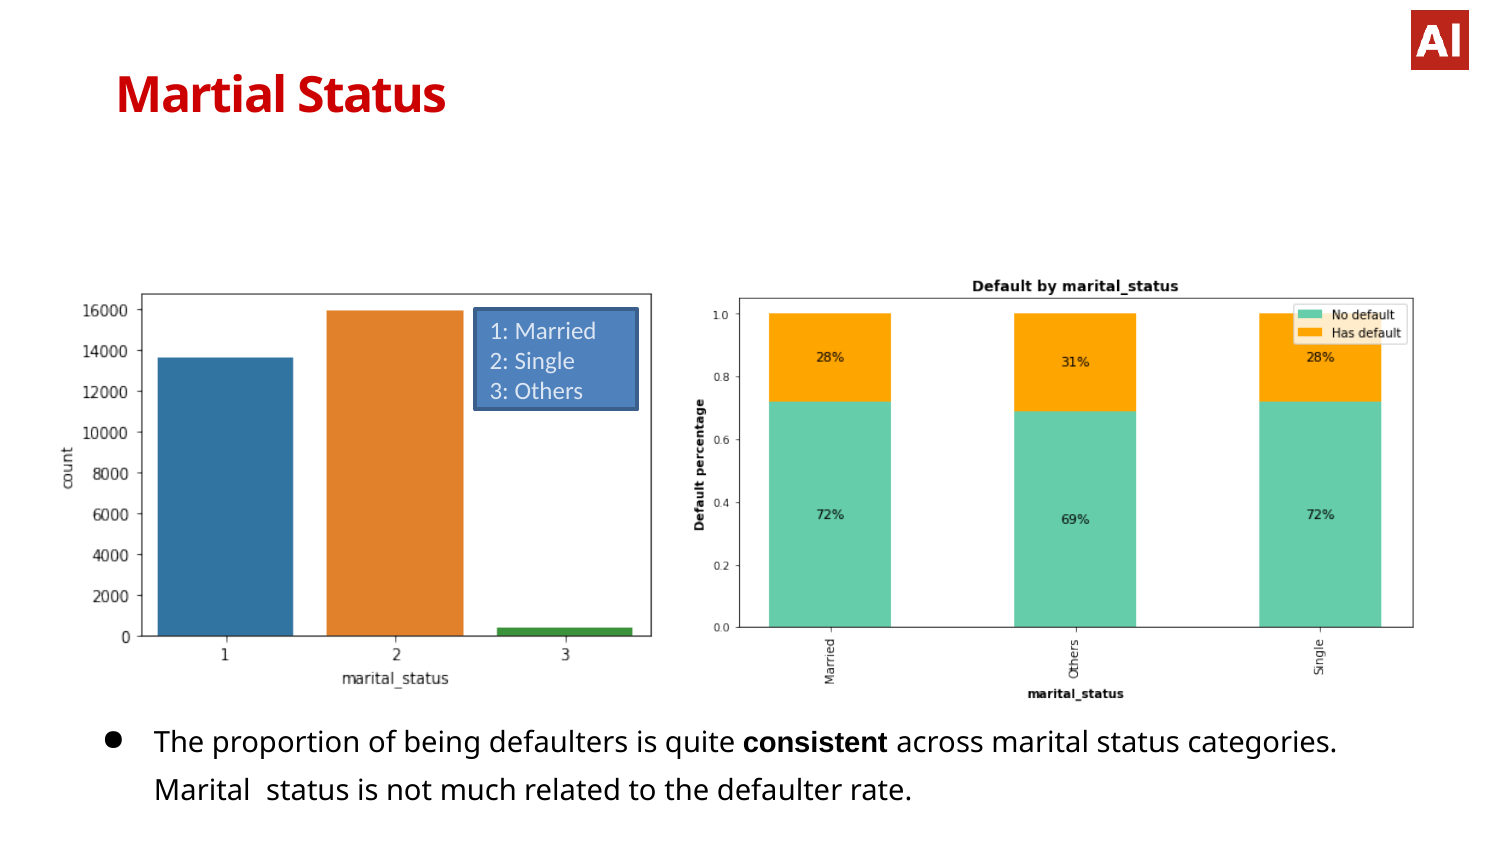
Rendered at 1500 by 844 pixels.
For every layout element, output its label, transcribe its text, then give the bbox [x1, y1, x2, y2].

picture [1411, 10, 1469, 70]
title Martial Status [113, 60, 672, 204]
text_box The proportion of being defaulters is quite consistent across marital status categories. Marital status is not much related to the defaulter rate. [99, 709, 1367, 806]
picture [687, 271, 1420, 708]
picture [49, 284, 660, 698]
